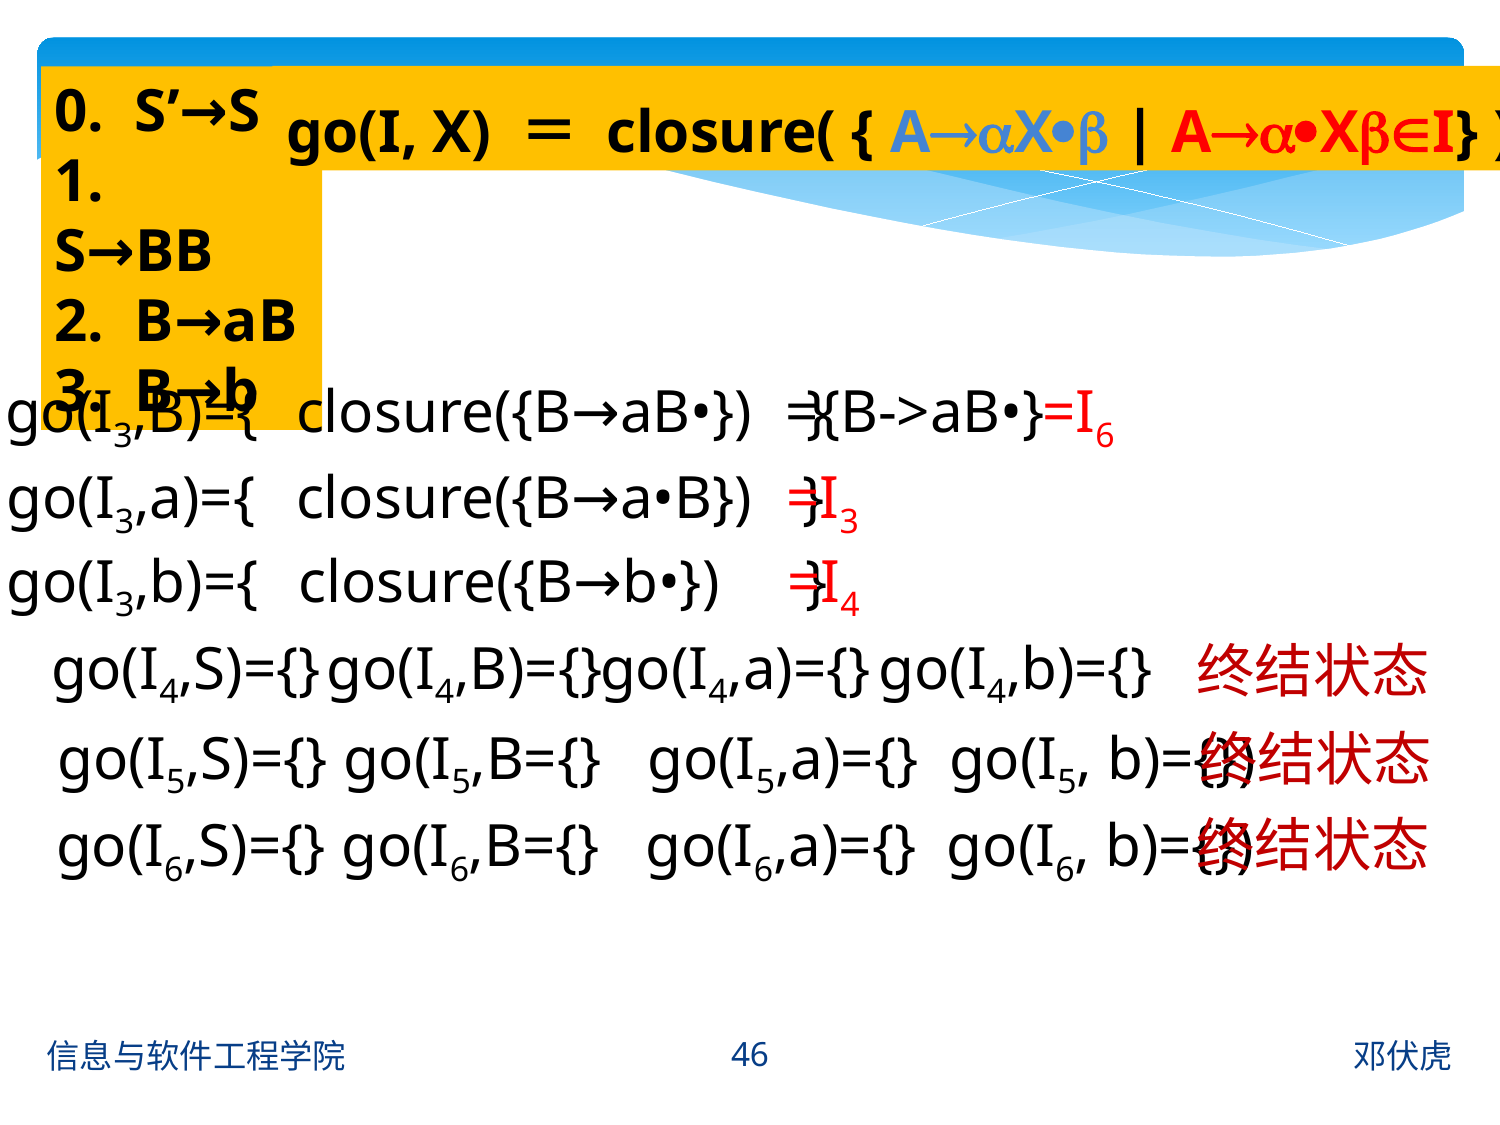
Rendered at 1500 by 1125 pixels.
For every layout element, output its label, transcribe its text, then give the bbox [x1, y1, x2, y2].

slide_number 46 [654, 1025, 846, 1086]
text_box =I4 [772, 536, 875, 623]
text_box 终结状态 [1181, 800, 1445, 886]
text_box go(I3,a)={ } [0, 452, 281, 536]
text_box go(I4,S)={} [36, 623, 311, 718]
text_box go(I5,S)={} go(I5,B={} go(I5,a)={} go(I5, b)={}) [43, 713, 1329, 800]
text_box closure({B→a•B}) [281, 452, 768, 536]
text_box go(I4,b)={} [863, 623, 1168, 713]
text_box go(I3,B)={ } [0, 366, 281, 452]
text_box 终结状态 [1181, 627, 1445, 712]
text_box 0. S’→S 1. S→BB 2. B→aB 3. B→b [41, 66, 323, 366]
text_box closure({B→b•}) [283, 536, 735, 621]
text_box closure({B→aB•}) [281, 366, 768, 452]
text_box =I3 [771, 452, 874, 536]
footer 信息与软件工程学院 [31, 1025, 653, 1086]
text_box go(I3,b)={ } [0, 536, 772, 631]
text_box =I6 [1027, 366, 1130, 462]
text_box 终结状态 [1184, 714, 1448, 800]
slide_number 邓伏虎 [847, 1025, 1469, 1086]
text_box go(I, X) ＝ closure( { AX | AXI} ) [272, 65, 1500, 171]
text_box ={B->aB•} [770, 366, 1027, 452]
text_box go(I4,B)={} [311, 623, 585, 713]
text_box go(I4,a)={} [585, 623, 863, 713]
text_box go(I6,S)={} go(I6,B={} go(I6,a)={} go(I6, b)={}) [41, 800, 1327, 896]
